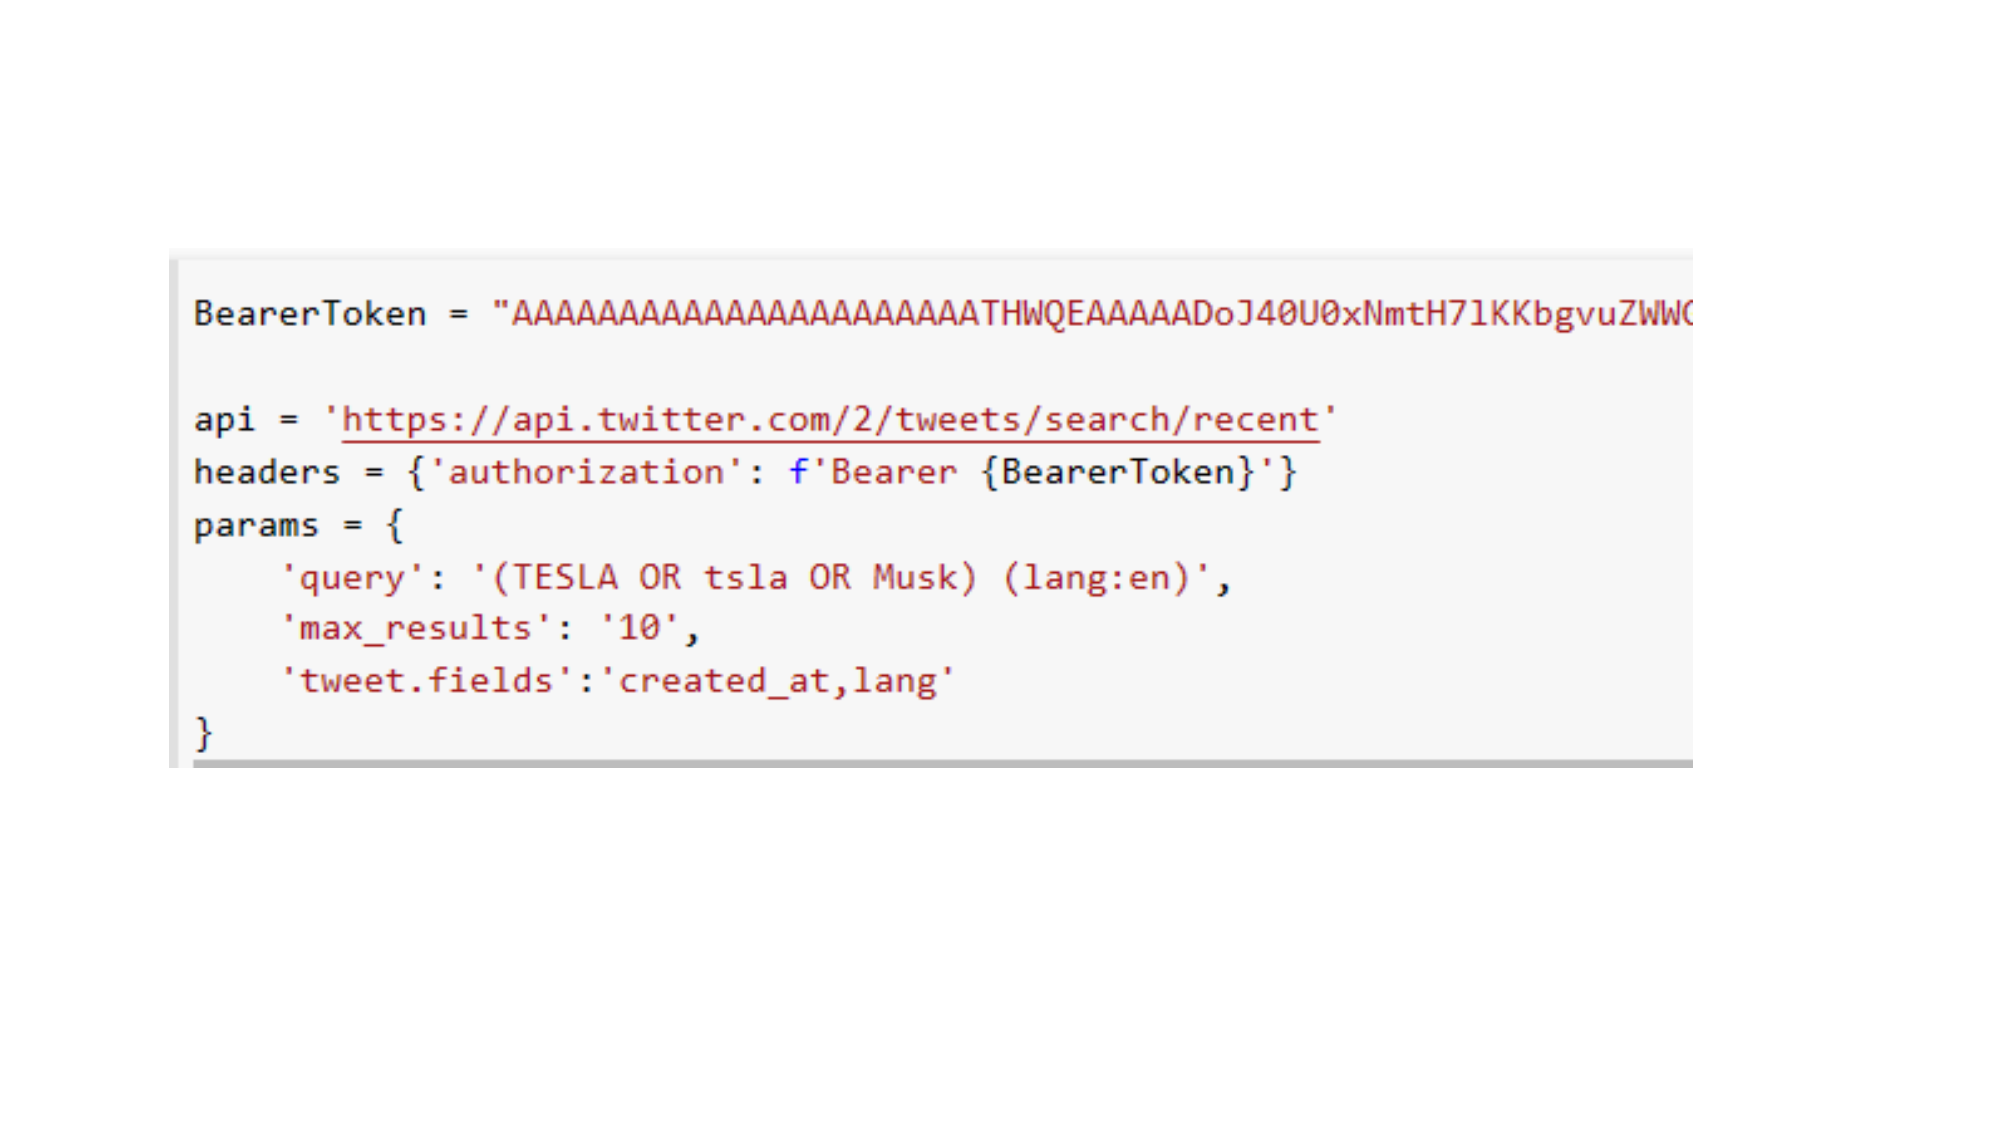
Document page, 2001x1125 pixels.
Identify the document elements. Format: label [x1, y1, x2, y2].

picture [169, 248, 1693, 768]
